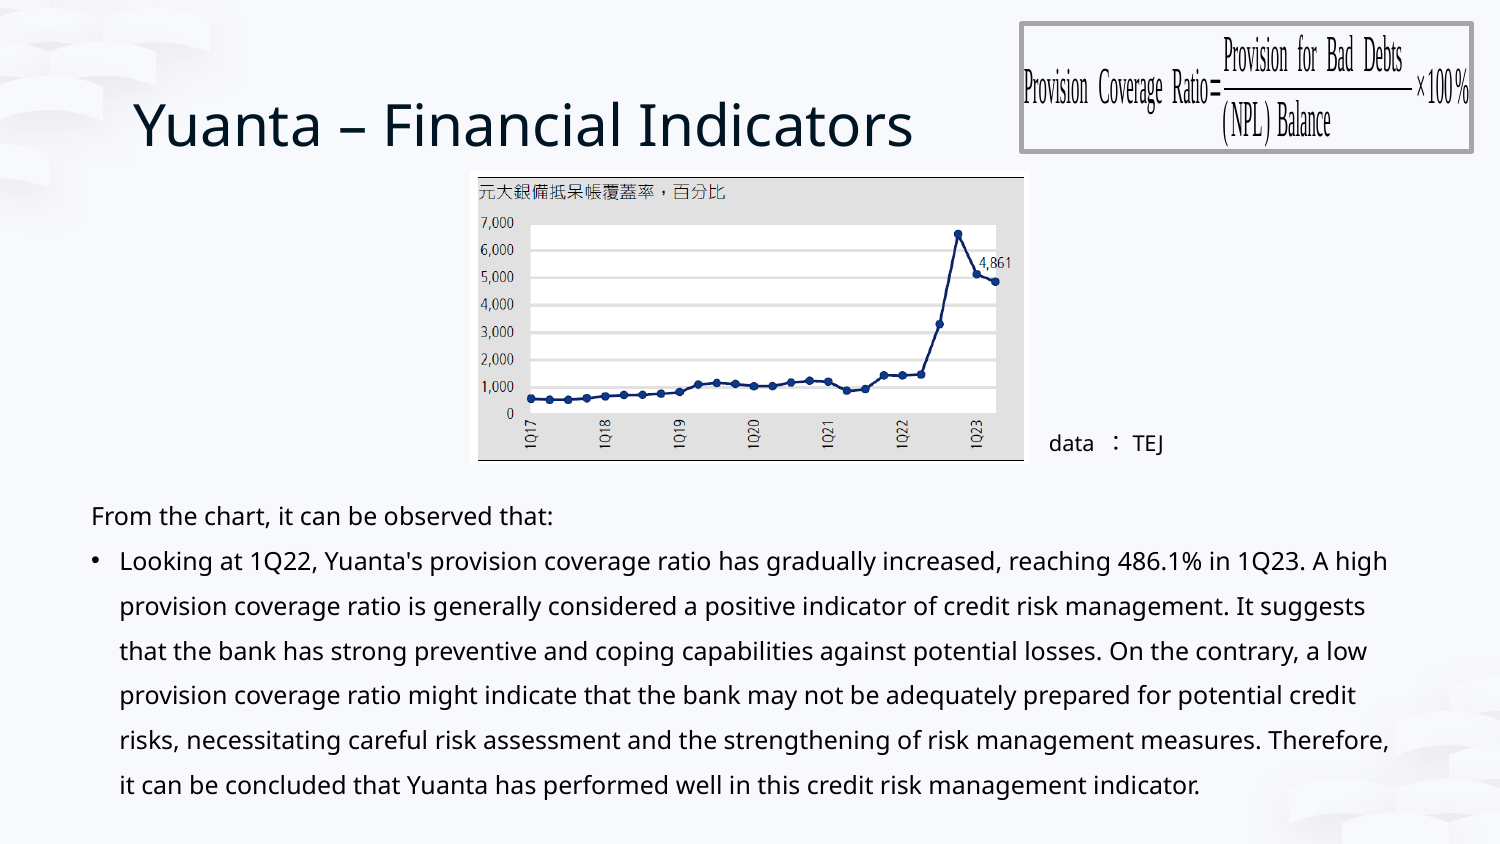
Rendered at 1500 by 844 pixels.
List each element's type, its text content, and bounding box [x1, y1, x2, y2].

text_box data ：TEJ [1034, 421, 1179, 463]
picture [470, 171, 1030, 464]
text_box From the chart, it can be observed that: Looking at 1Q22, Yuanta's provision coverage ratio has gradually increased, reaching 486.1% in 1Q23. A high provision coverage ratio is generally considered a positive indicator of credit risk management. It suggests that the bank has strong preventive and coping capabilities against potential losses. On the contrary, a low provision coverage ratio might indicate that the bank may not be adequately prepared for potential credit risks, necessitating careful risk assessment and the strengthening of risk management measures. Therefore, it can be concluded that Yuanta has performed well in this credit risk management indicator. [76, 477, 1424, 807]
title Yuanta – Financial Indicators [118, 72, 1382, 167]
